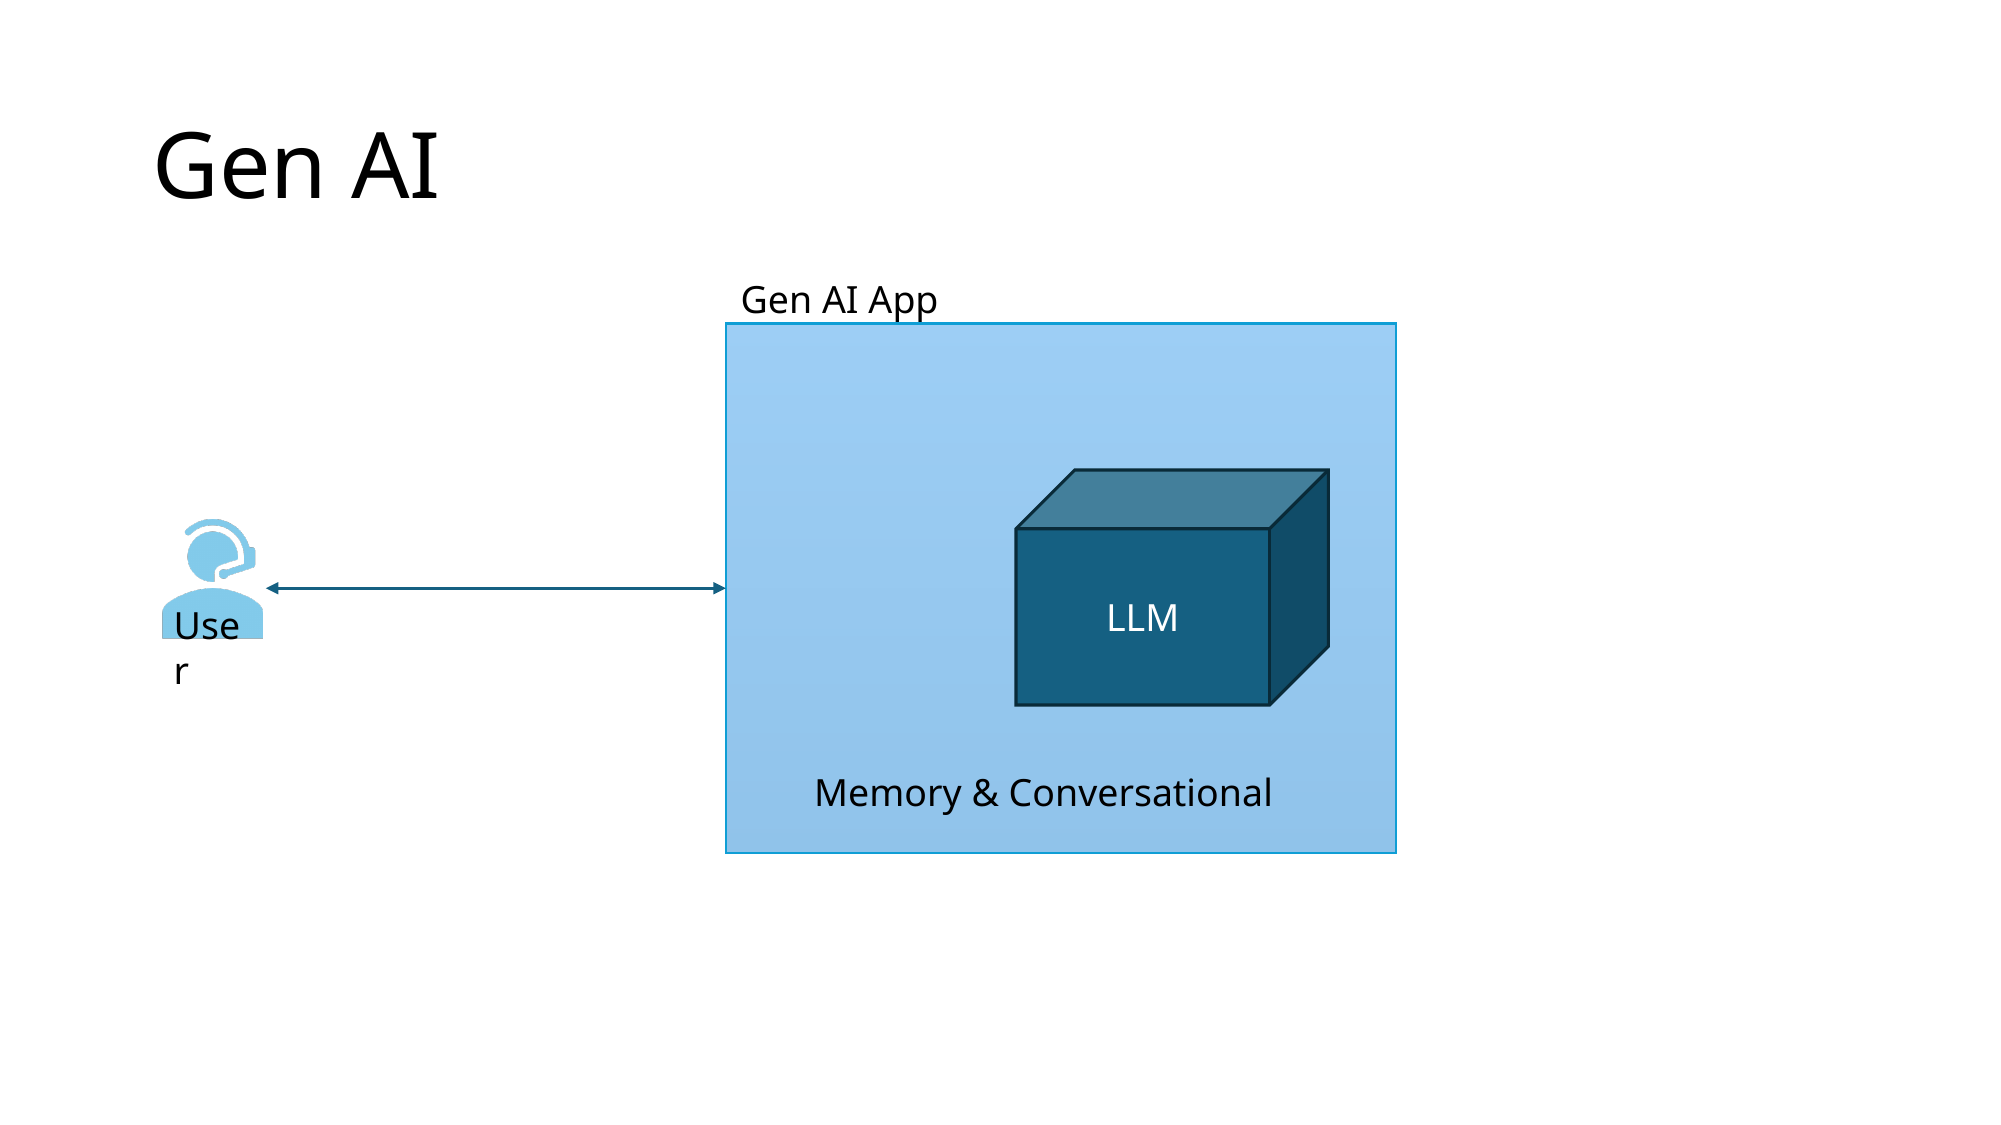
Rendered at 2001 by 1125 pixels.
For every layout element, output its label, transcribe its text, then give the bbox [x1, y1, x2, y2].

text_box User [159, 654, 266, 700]
text_box [725, 322, 1397, 854]
text_box Gen AI App [725, 268, 969, 328]
picture [136, 502, 288, 654]
text_box [1021, 472, 1323, 527]
title Gen AI [137, 59, 1863, 278]
text_box LLM [1014, 468, 1330, 707]
text_box Memory & Conversational [799, 761, 1340, 822]
